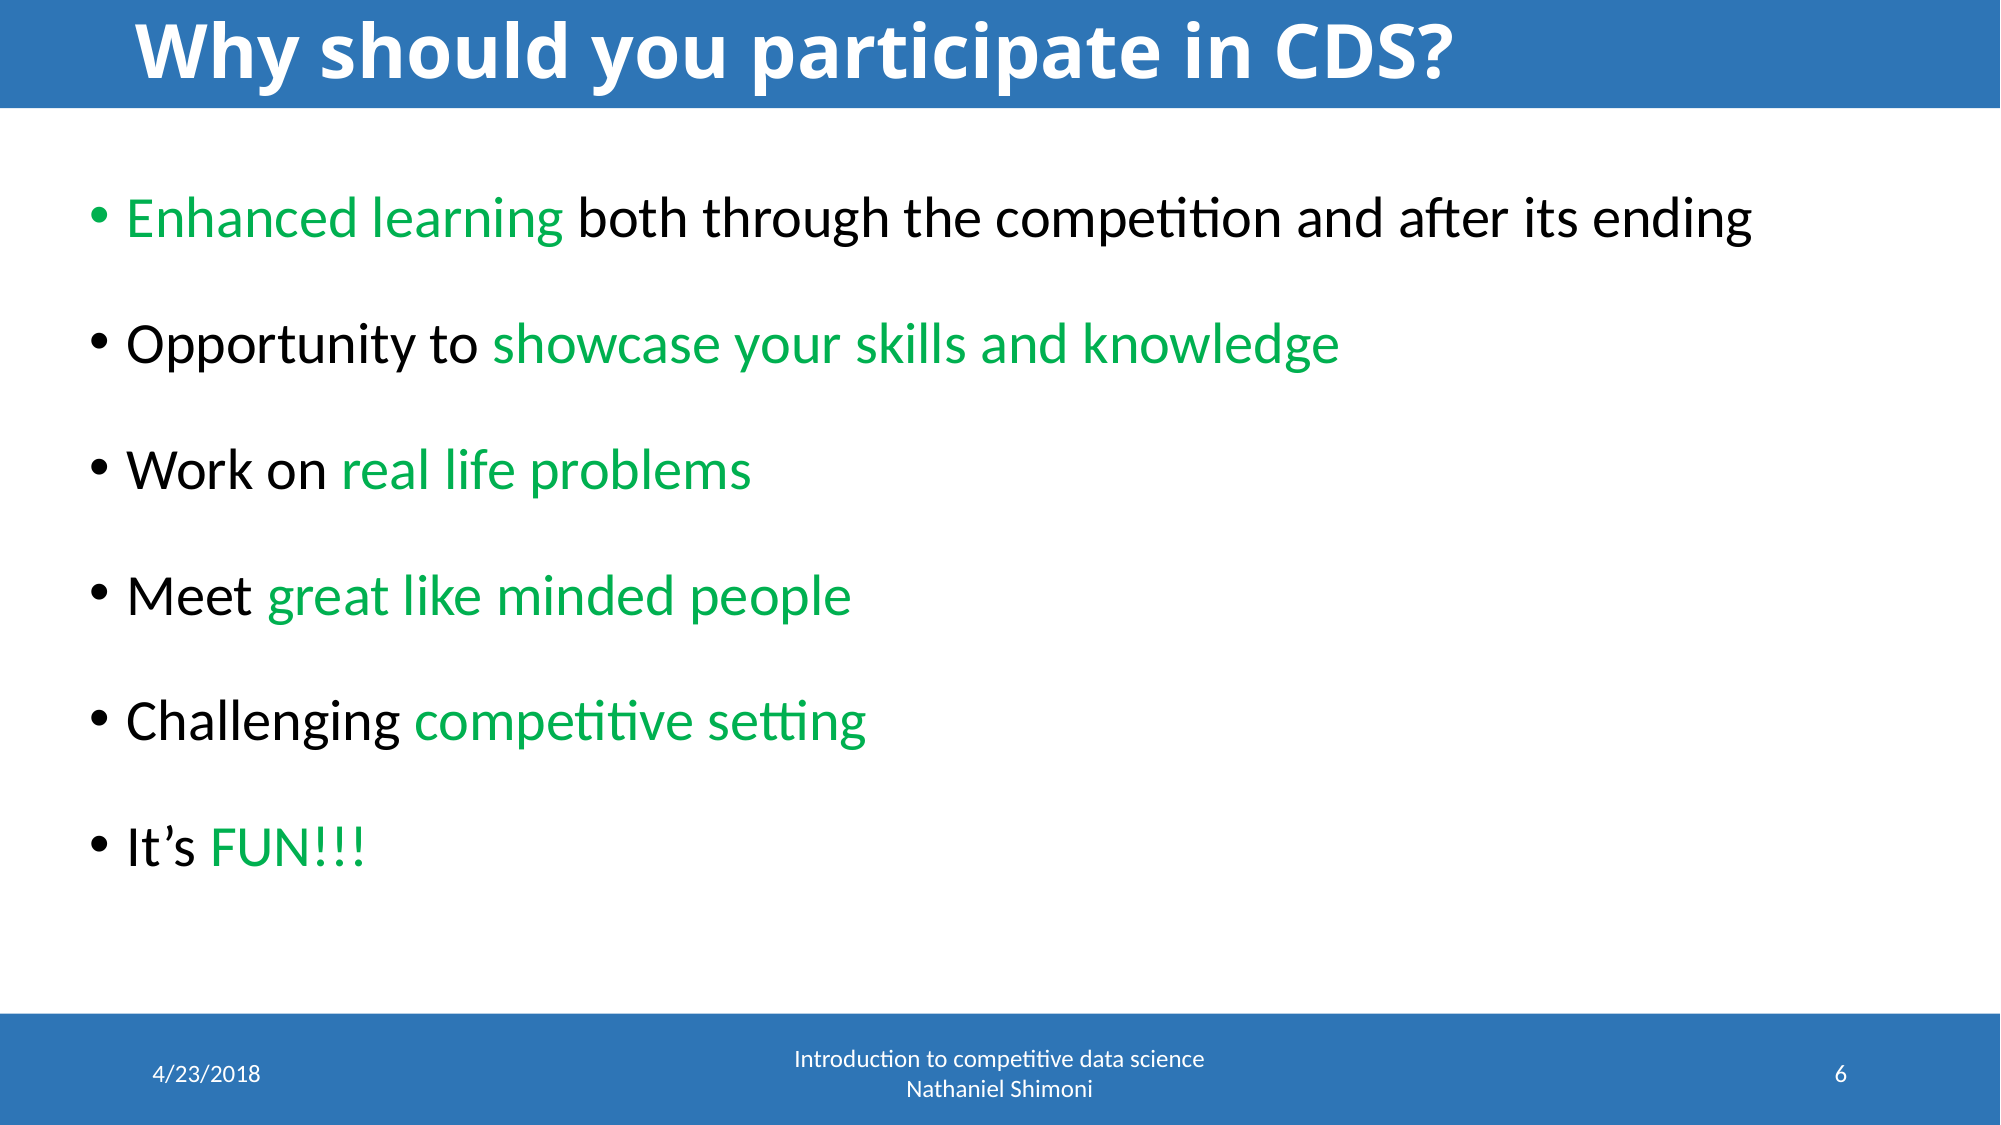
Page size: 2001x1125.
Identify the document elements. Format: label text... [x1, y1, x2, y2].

list Enhanced learning both through the competition and after its ending Opportunity to showcase your skills and knowledge Work on real life problems Meet great like minded people Challenging competitive setting It’s FUN!!! [74, 136, 1956, 992]
title Why should you participate in CDS? [120, 0, 1846, 109]
